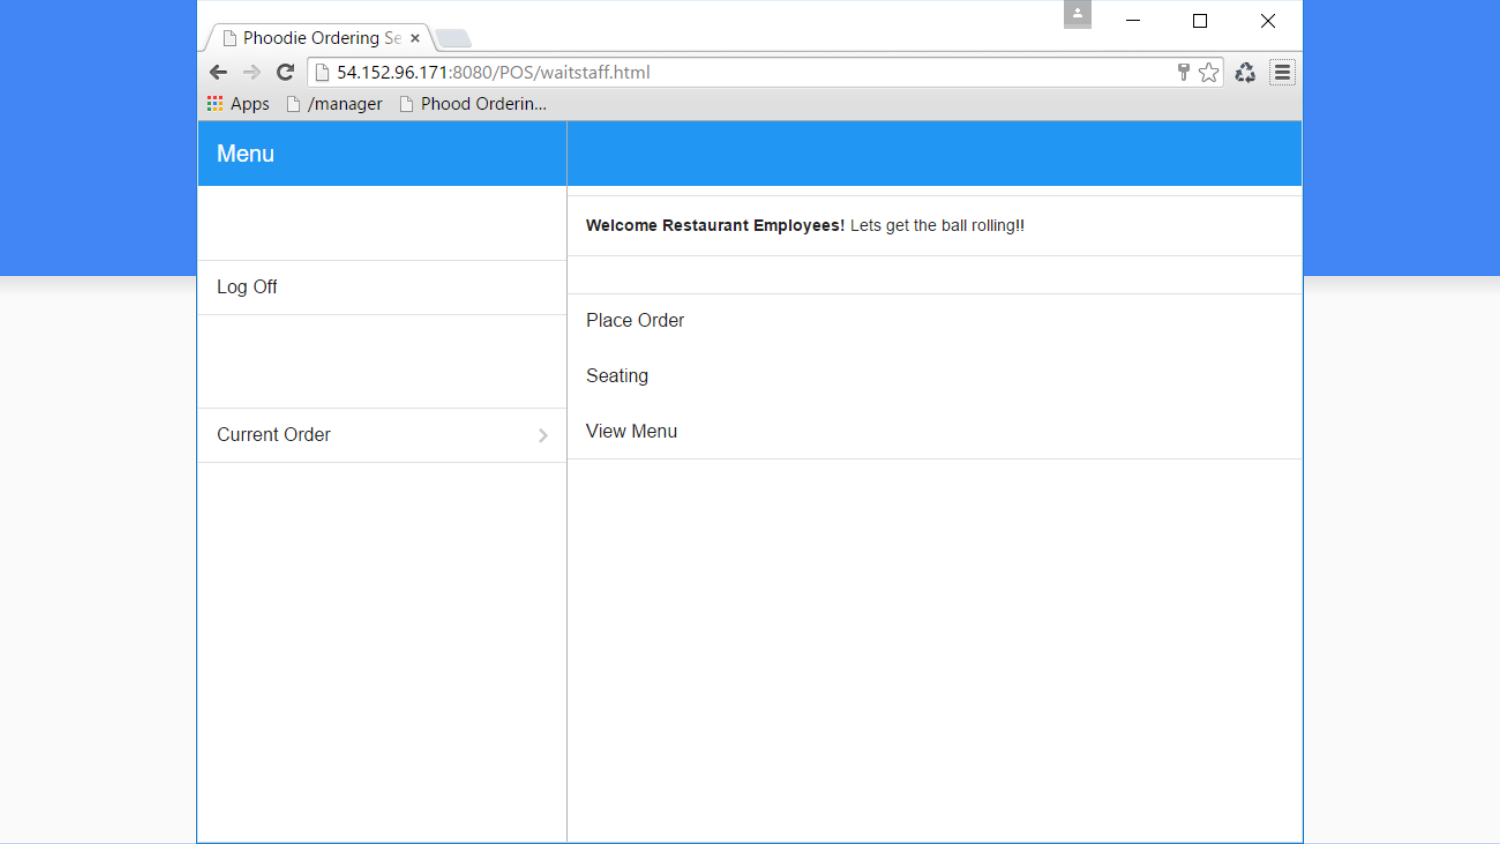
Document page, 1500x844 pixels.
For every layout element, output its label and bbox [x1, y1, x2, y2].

picture [196, 0, 1304, 844]
